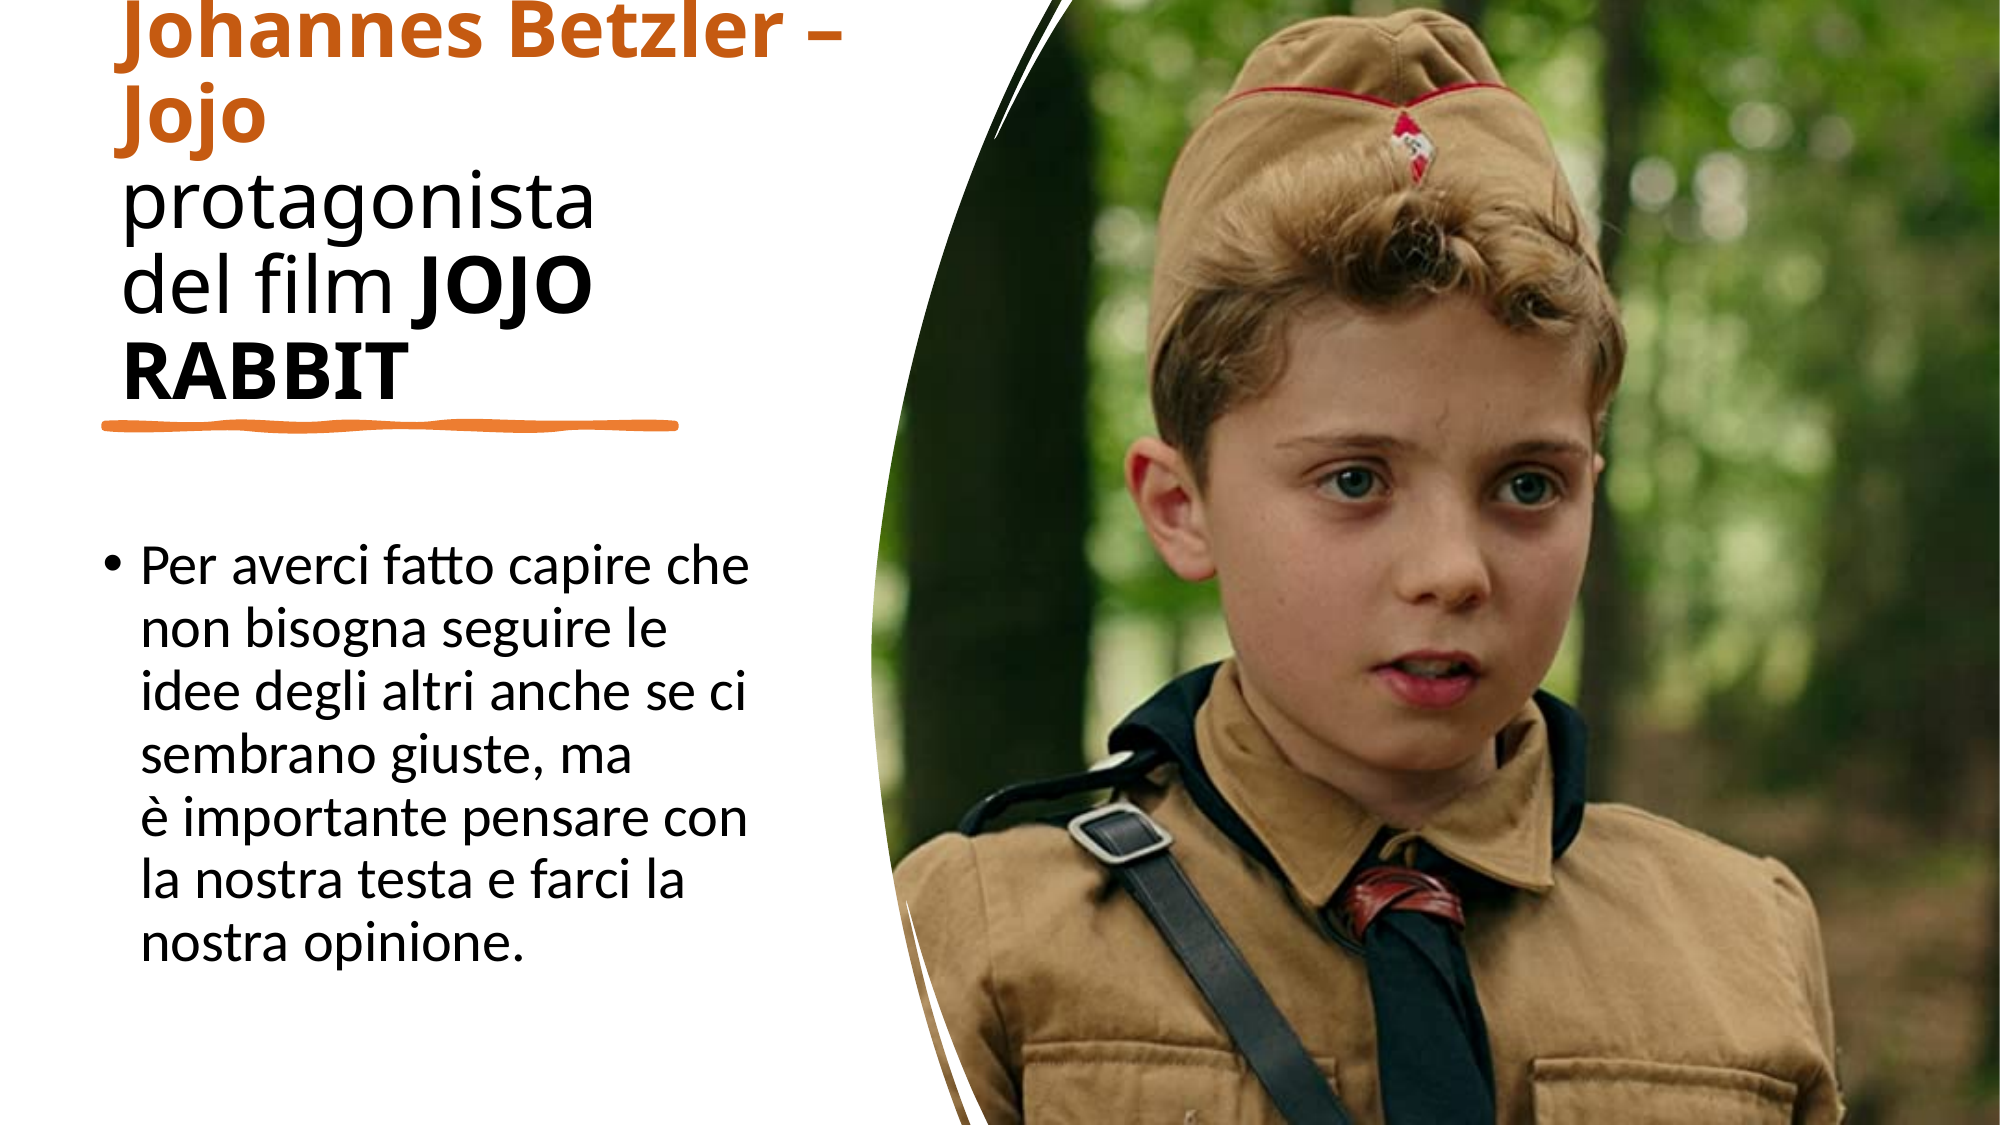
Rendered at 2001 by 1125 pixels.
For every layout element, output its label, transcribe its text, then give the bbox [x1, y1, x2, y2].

picture [871, 0, 2000, 1125]
text_box [0, 0, 871, 1125]
text_box [103, 421, 676, 431]
list Per averci fatto capire che non bisogna seguire le idee degli altri anche se ci sembrano giuste, ma è importante pensare con la nostra testa e farci la nostra opinione. [87, 526, 784, 1072]
title Il 4° oscar va a: Johannes Betzler – Jojo protagonista del film JOJO RABBIT [105, 102, 871, 424]
